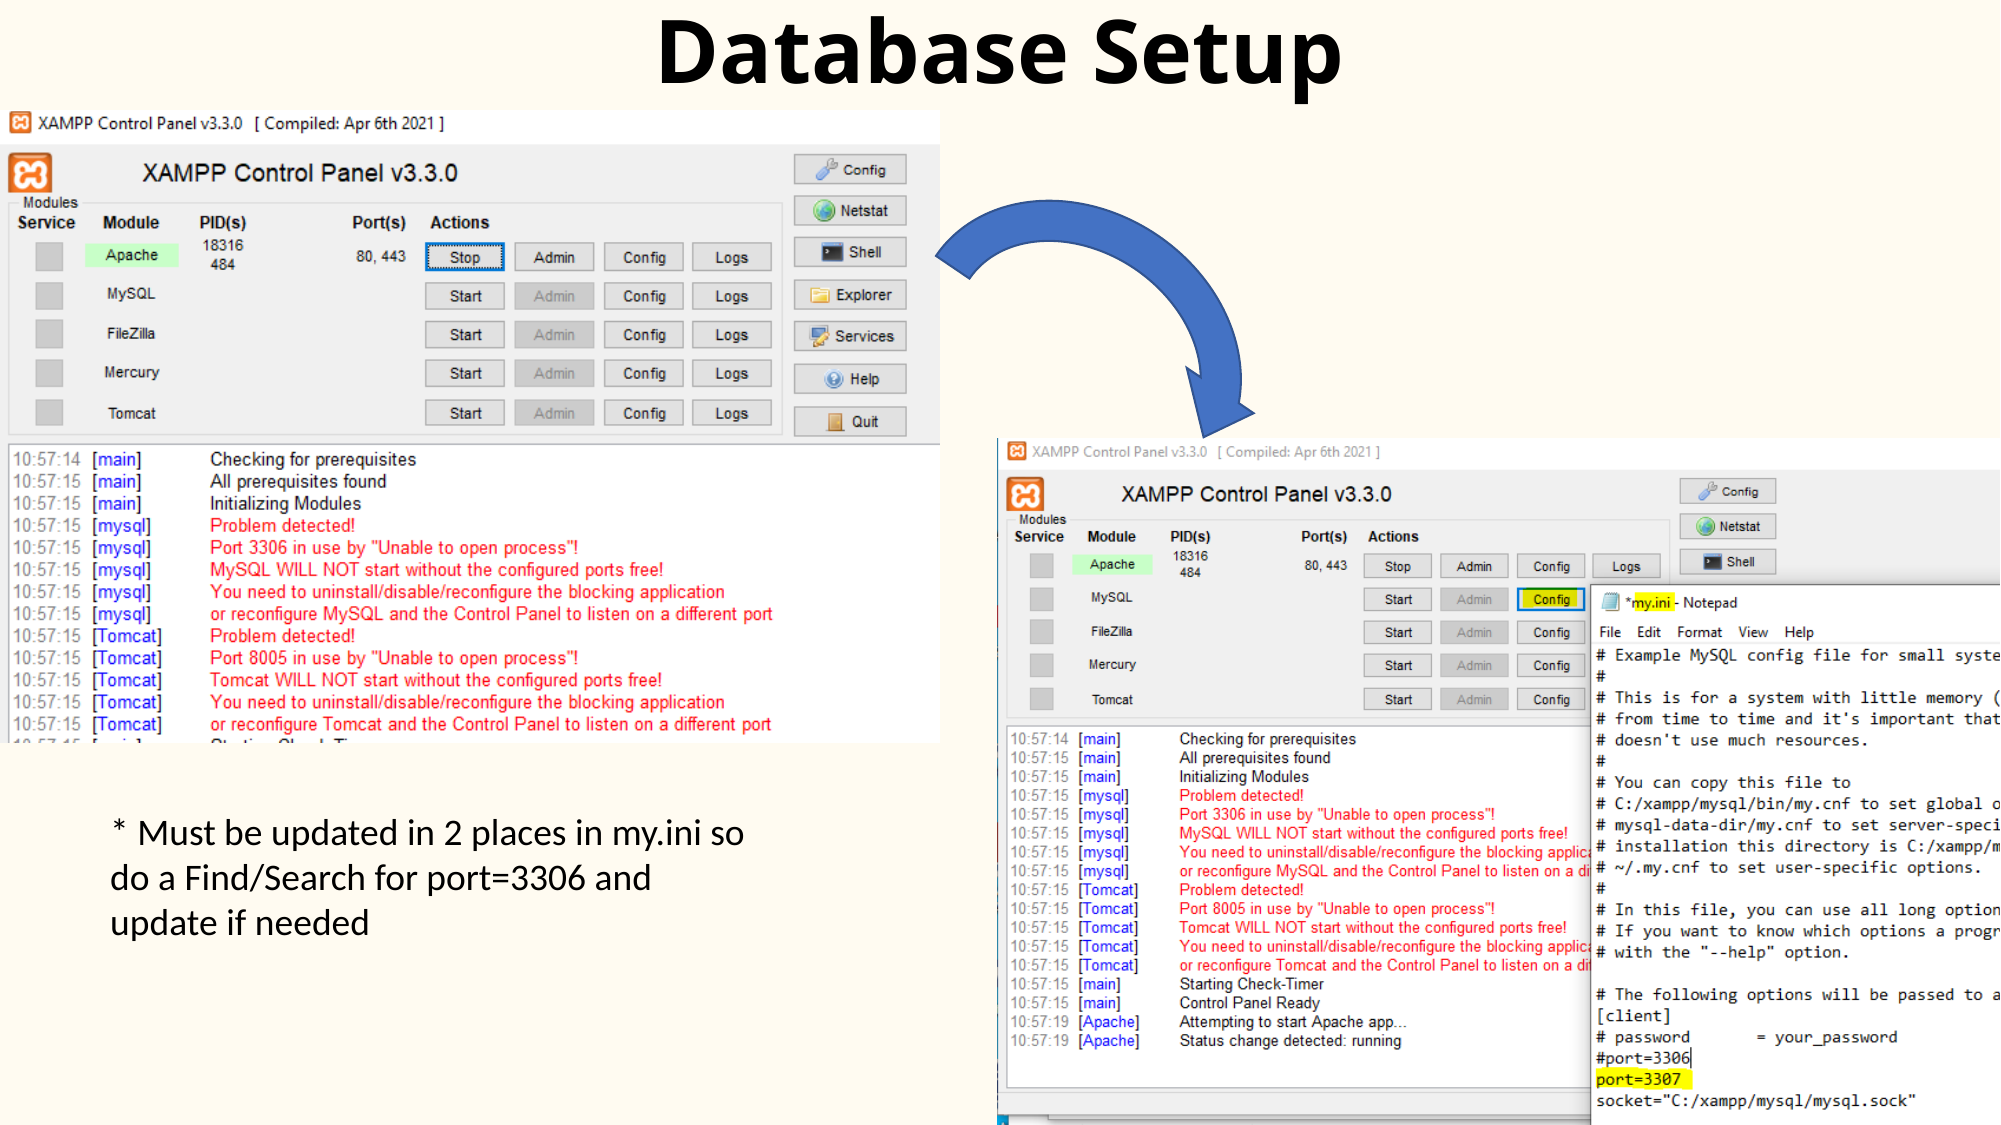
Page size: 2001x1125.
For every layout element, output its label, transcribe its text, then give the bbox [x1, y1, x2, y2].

title Database Setup [0, 0, 2000, 111]
text_box * Must be updated in 2 places in my.ini so do a Find/Search for port=3306 and update if needed [95, 800, 776, 950]
picture [997, 438, 2000, 1125]
text_box [940, 199, 1256, 438]
picture [0, 110, 940, 743]
